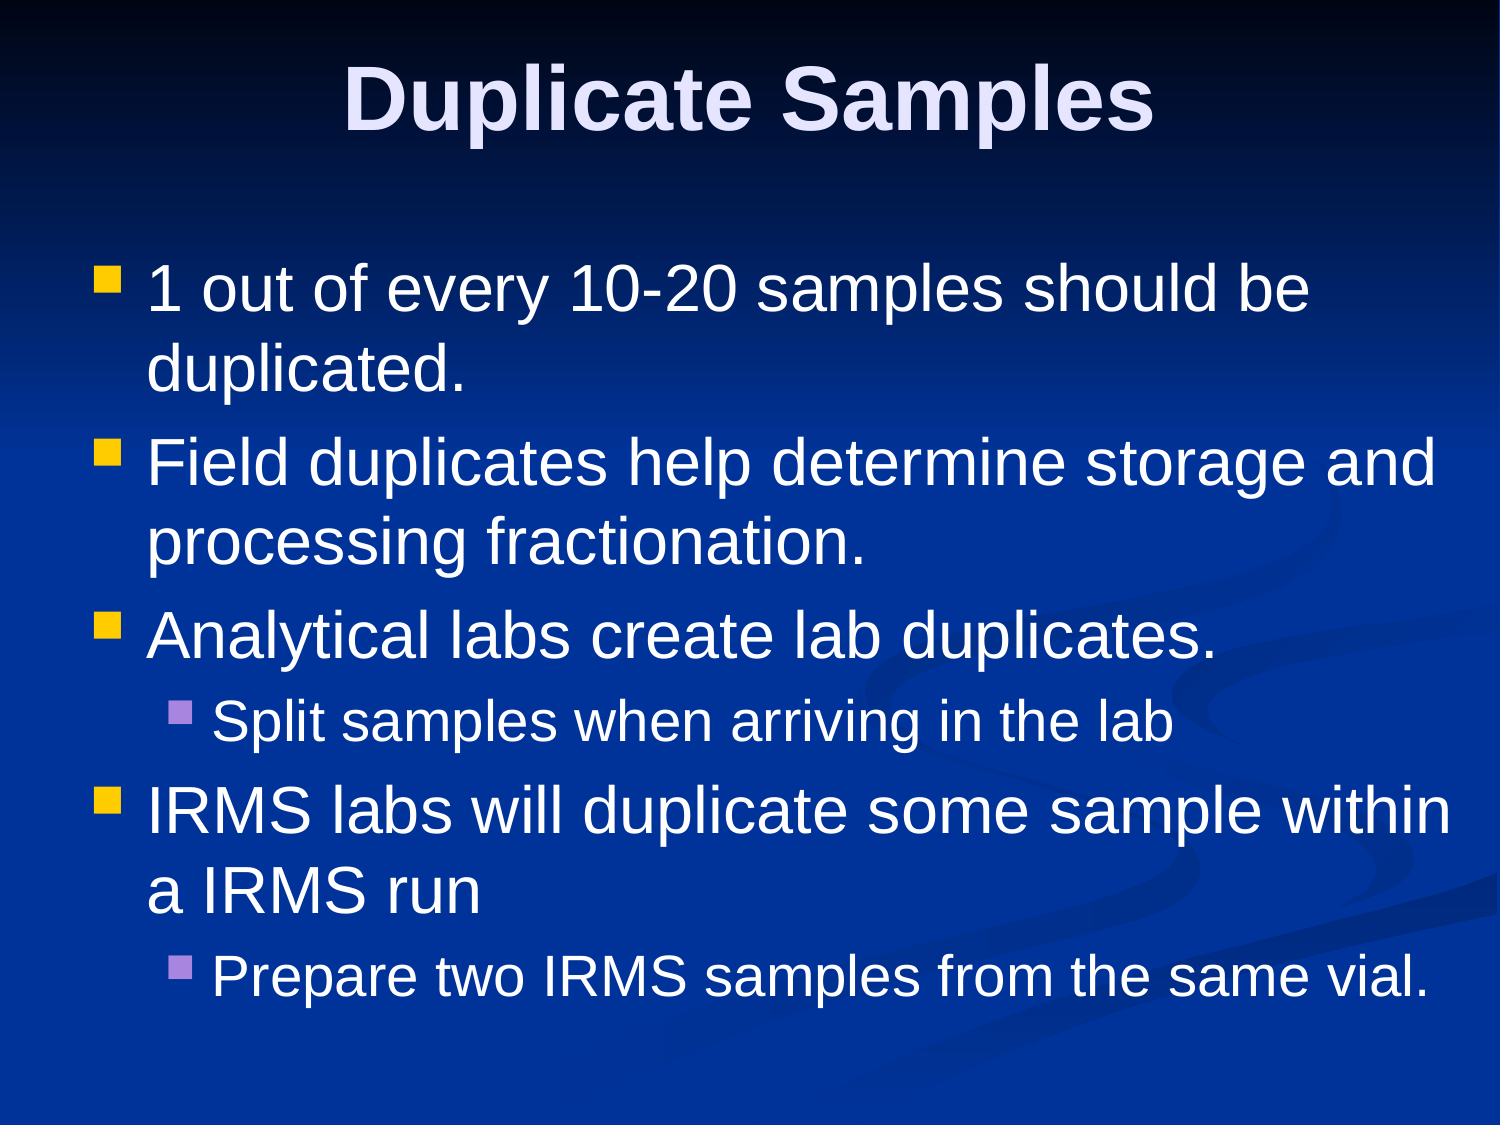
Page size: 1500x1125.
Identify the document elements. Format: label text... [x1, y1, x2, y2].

list 1 out of every 10-20 samples should be duplicated. Field duplicates help determine storage and processing fractionation. Analytical labs create lab duplicates. Split samples when arriving in the lab IRMS labs will duplicate some sample within a IRMS run Prepare two IRMS samples from the same vial. [74, 237, 1500, 981]
title Duplicate Samples [74, 0, 1426, 188]
